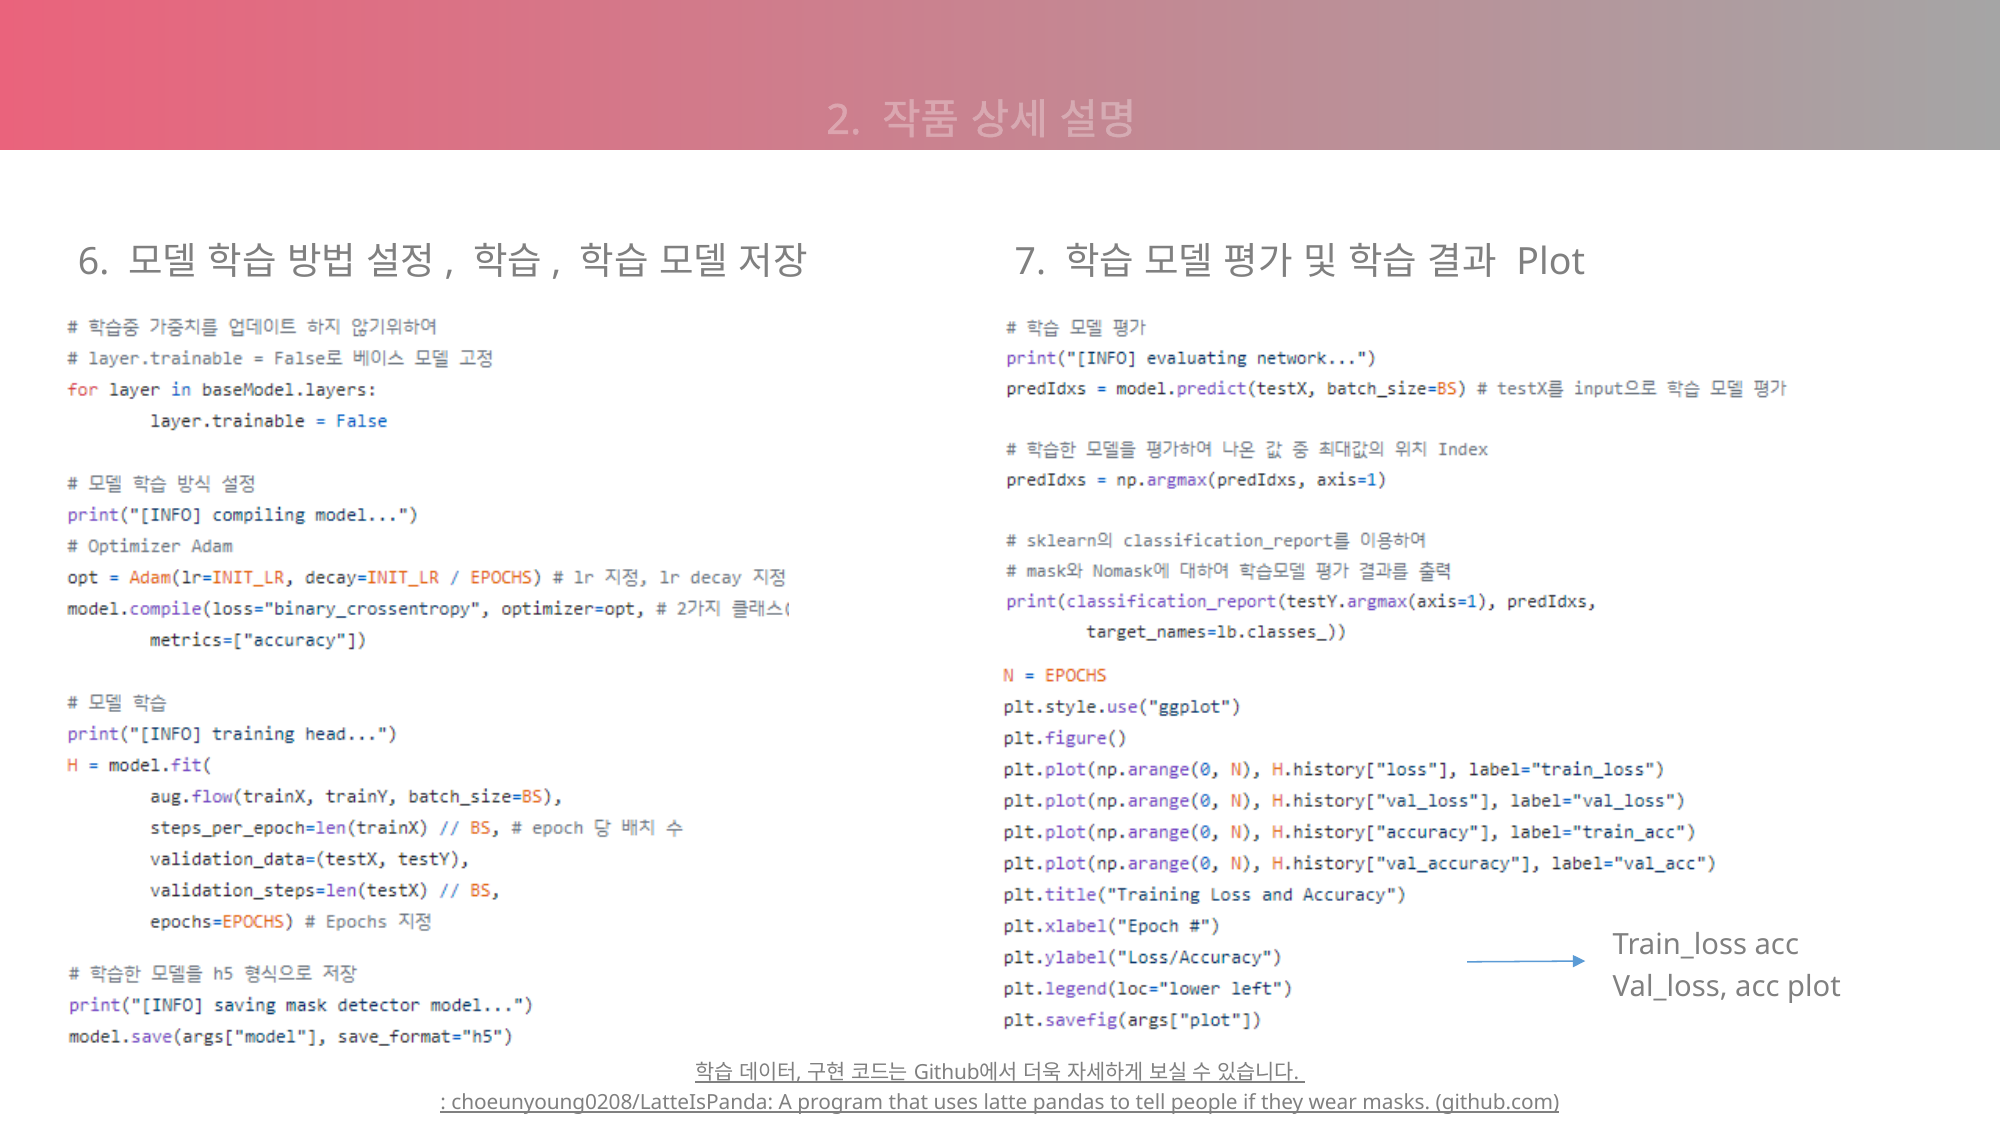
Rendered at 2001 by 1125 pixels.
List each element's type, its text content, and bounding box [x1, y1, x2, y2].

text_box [63, 220, 858, 1057]
text_box 2. 작품 상세 설명 [811, 74, 1189, 150]
text_box 학습 데이터, 구현 코드는 Github에서 더욱 자세하게 보실 수 있습니다. : choeunyoung0208/LatteIsPanda: A program that uses latte pandas to tell people if they wear masks. (github.com) [355, 1051, 1645, 1124]
text_box [0, 0, 2000, 151]
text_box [999, 220, 1978, 1034]
